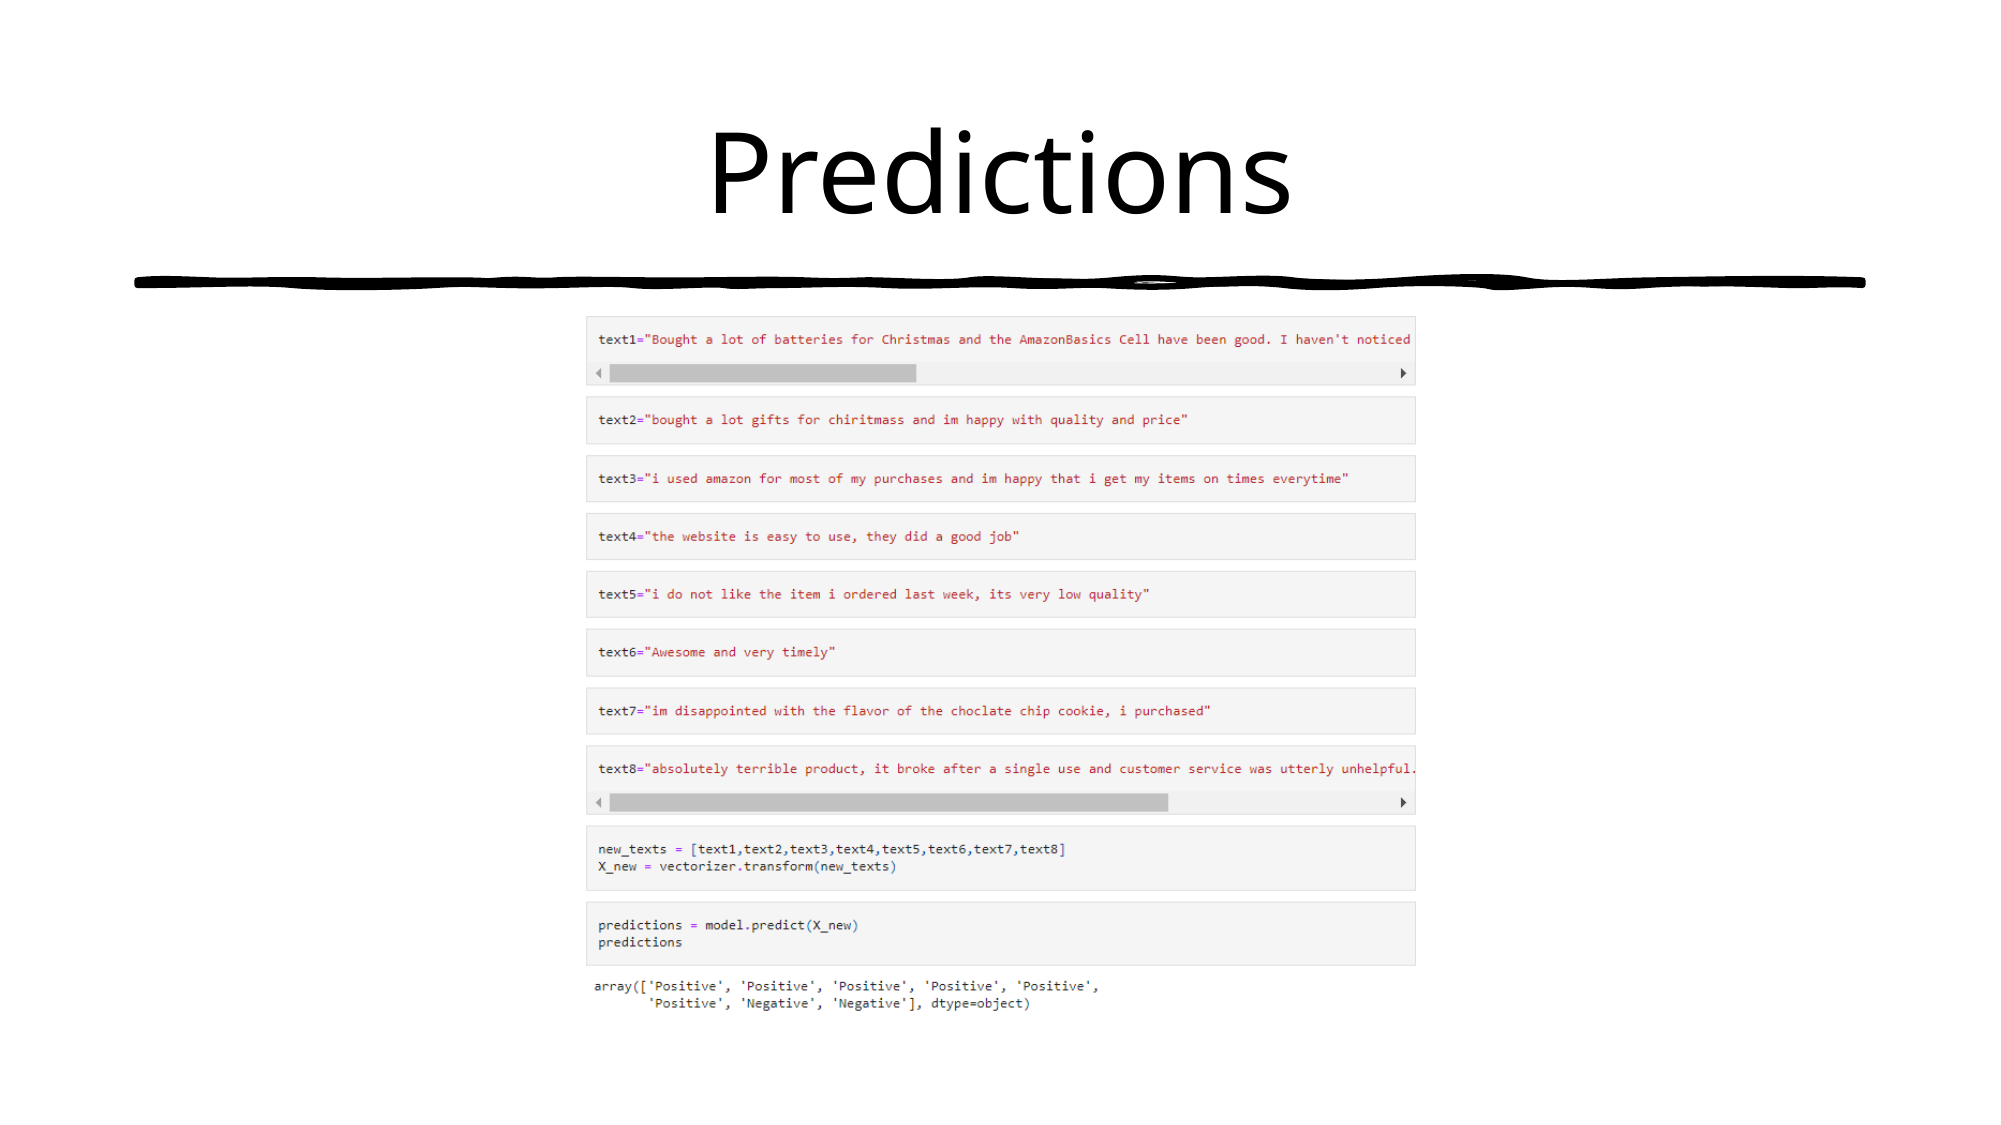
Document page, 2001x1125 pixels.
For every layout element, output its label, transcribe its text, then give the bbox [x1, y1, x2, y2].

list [584, 316, 1416, 1015]
title Predictions [137, 59, 1863, 278]
